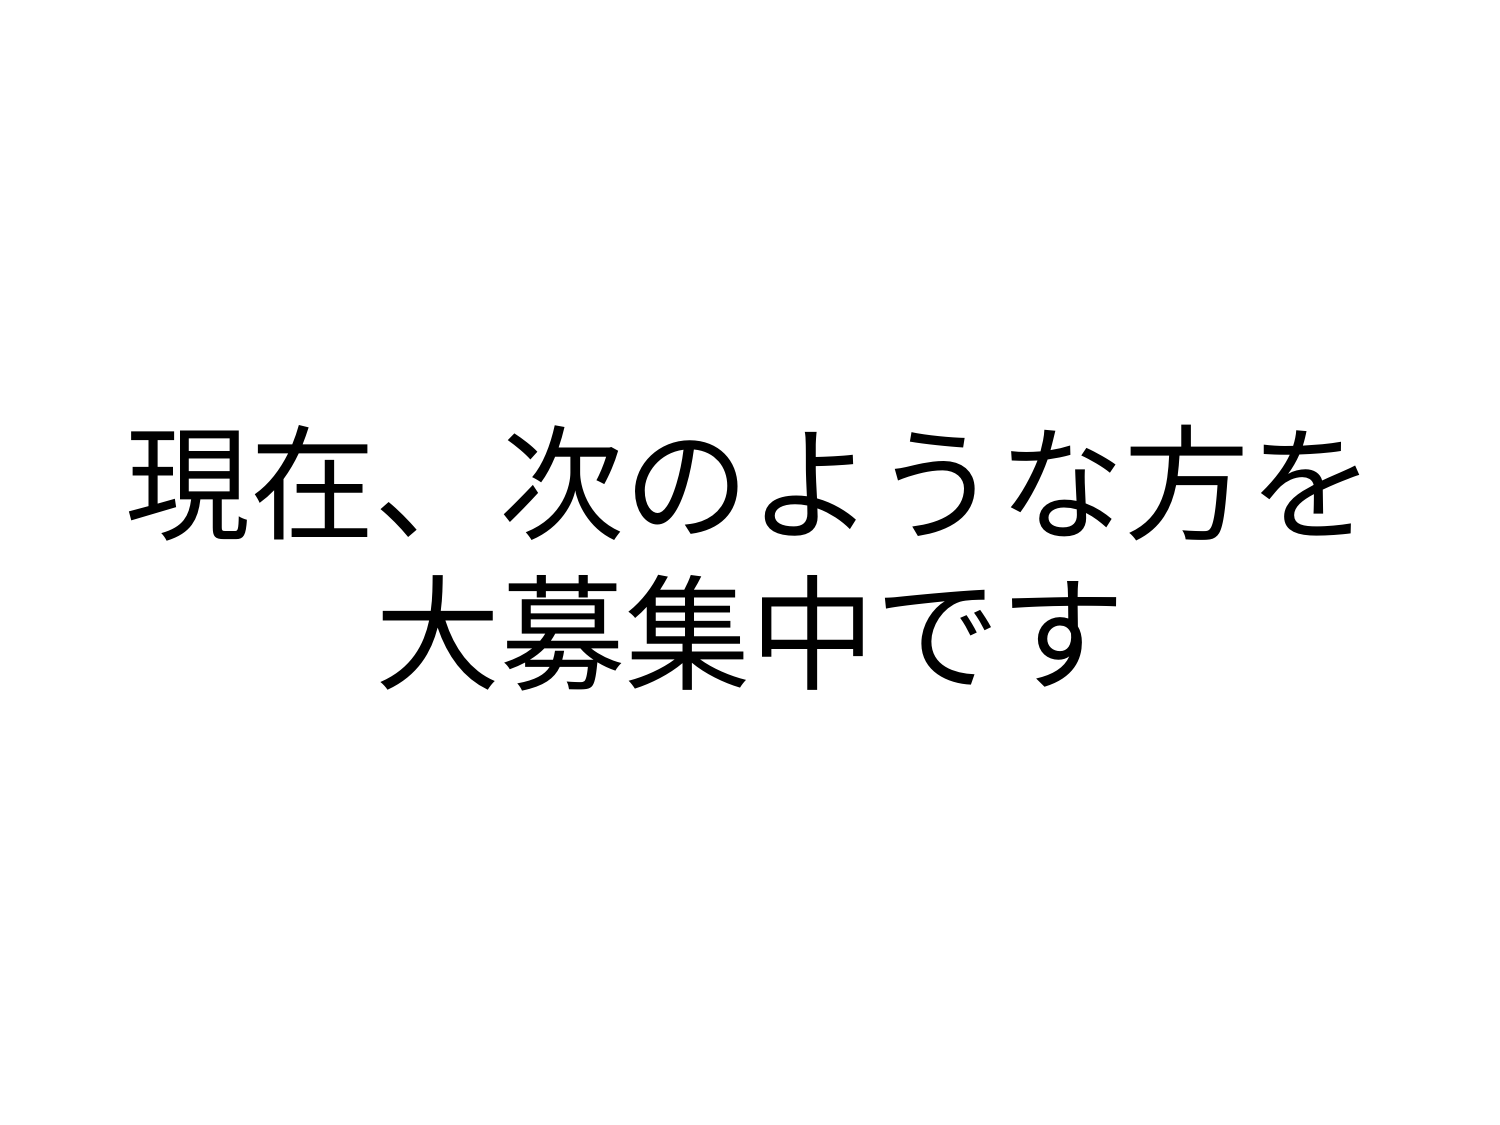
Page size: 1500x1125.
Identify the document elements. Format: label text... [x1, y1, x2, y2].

text_box 現在、次のような方を 大募集中です [23, 398, 1477, 586]
